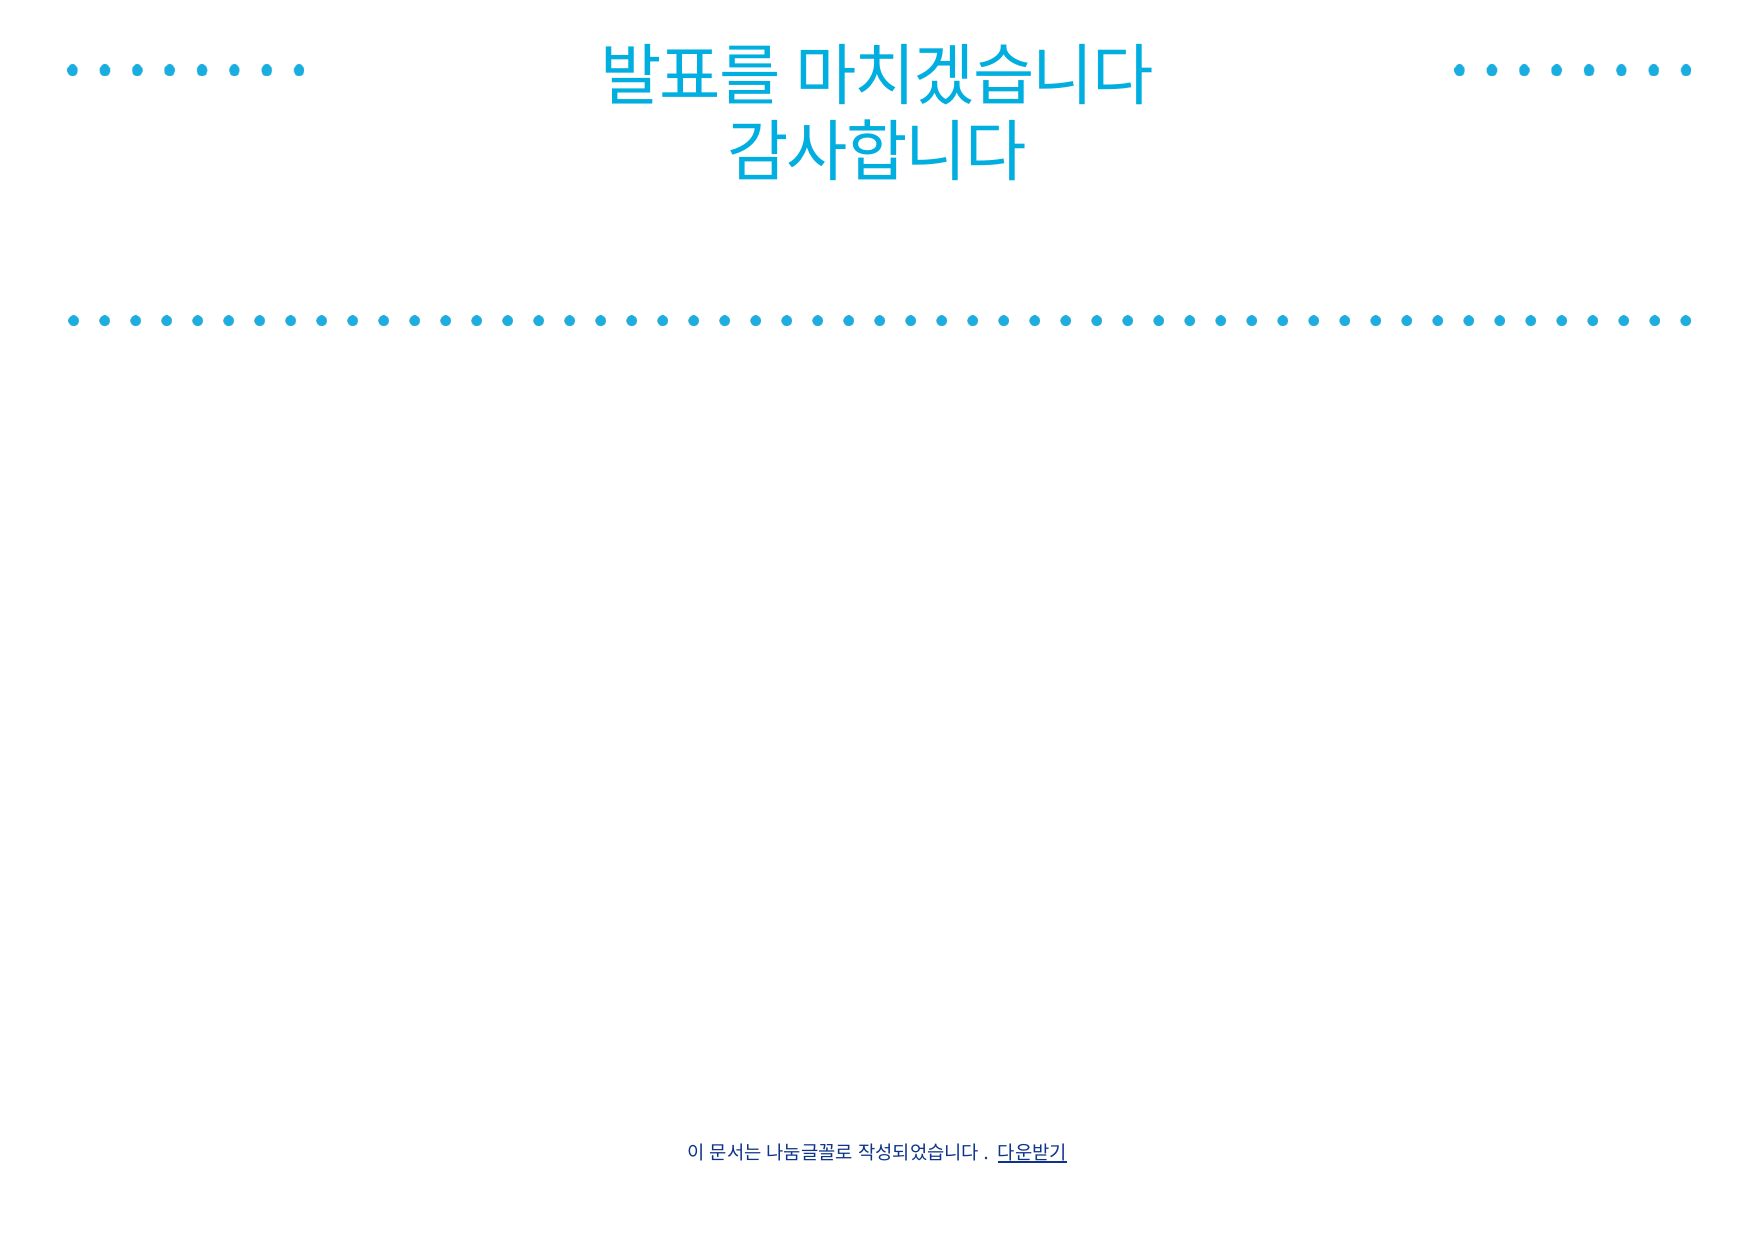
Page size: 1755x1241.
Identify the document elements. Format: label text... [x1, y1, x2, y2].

picture [1454, 64, 1691, 76]
text_box 이 문서는 나눔글꼴로 작성되었습니다. 다운받기 [330, 1140, 1424, 1168]
picture [68, 315, 1691, 326]
list 발표를 마치겠습니다 감사합니다 [330, 50, 1424, 173]
picture [67, 64, 304, 76]
